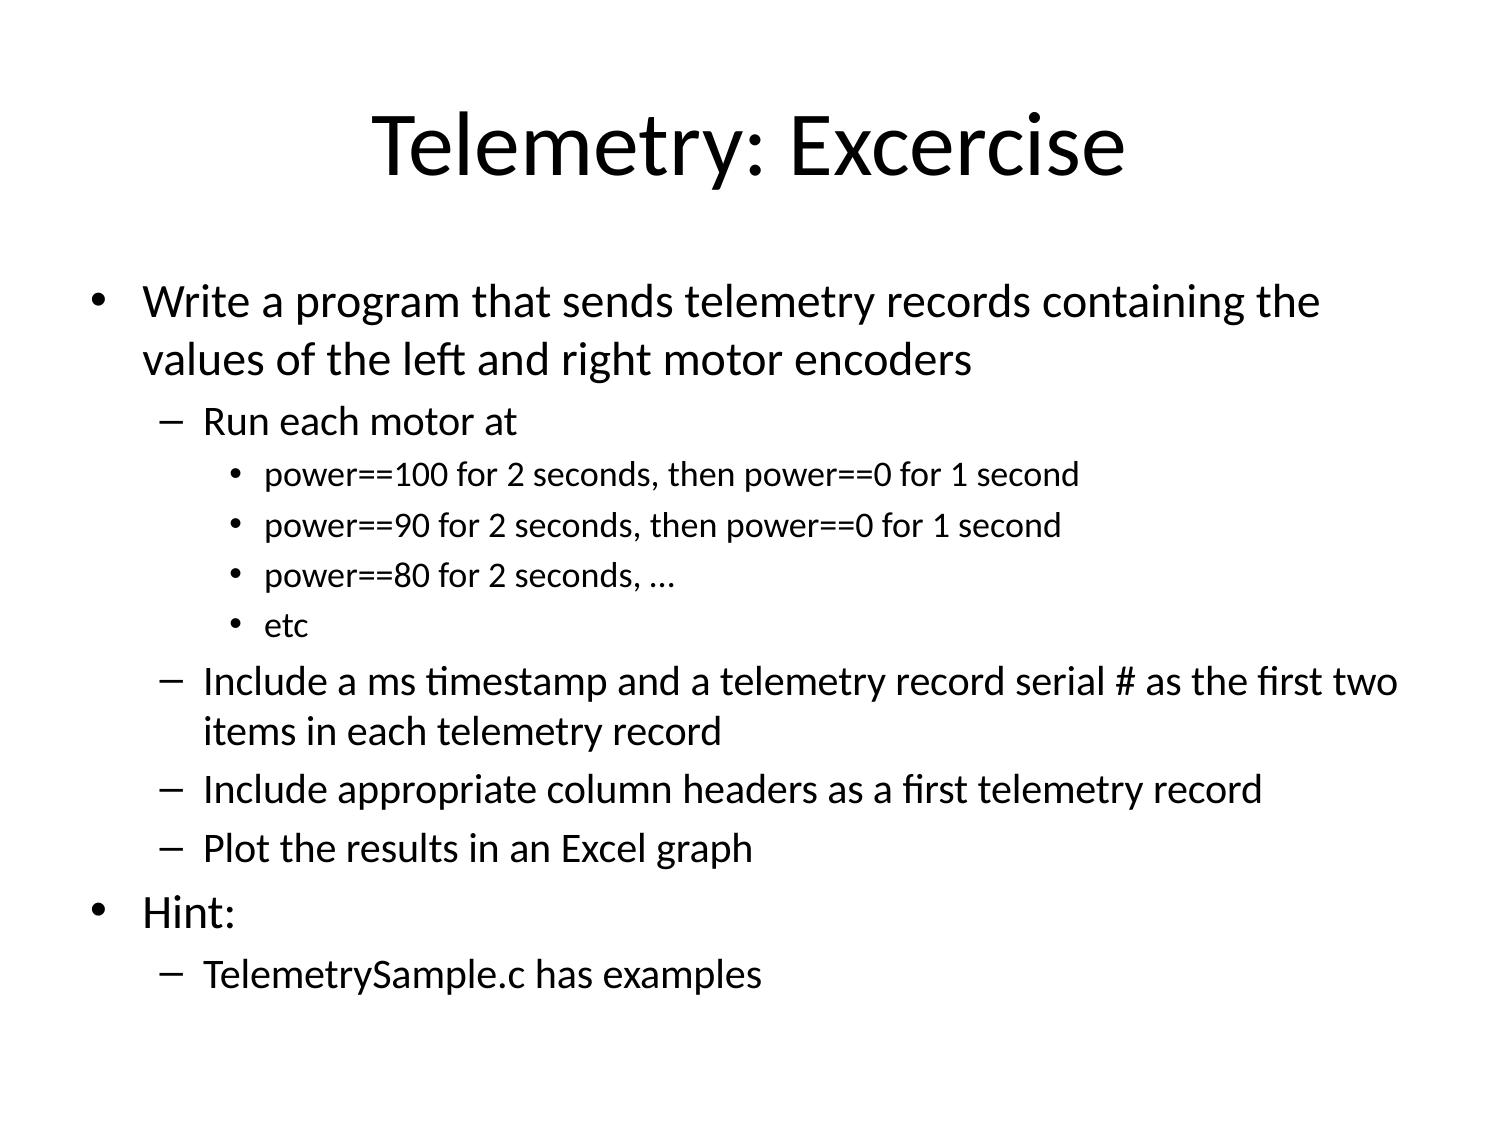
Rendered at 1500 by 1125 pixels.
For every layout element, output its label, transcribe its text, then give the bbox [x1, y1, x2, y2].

list Write a program that sends telemetry records containing the values of the left and right motor encoders Run each motor at power==100 for 2 seconds, then power==0 for 1 second power==90 for 2 seconds, then power==0 for 1 second power==80 for 2 seconds, … etc Include a ms timestamp and a telemetry record serial # as the first two items in each telemetry record Include appropriate column headers as a first telemetry record Plot the results in an Excel graph Hint: TelemetrySample.c has examples [75, 262, 1425, 1005]
title Telemetry: Excercise [75, 45, 1425, 233]
